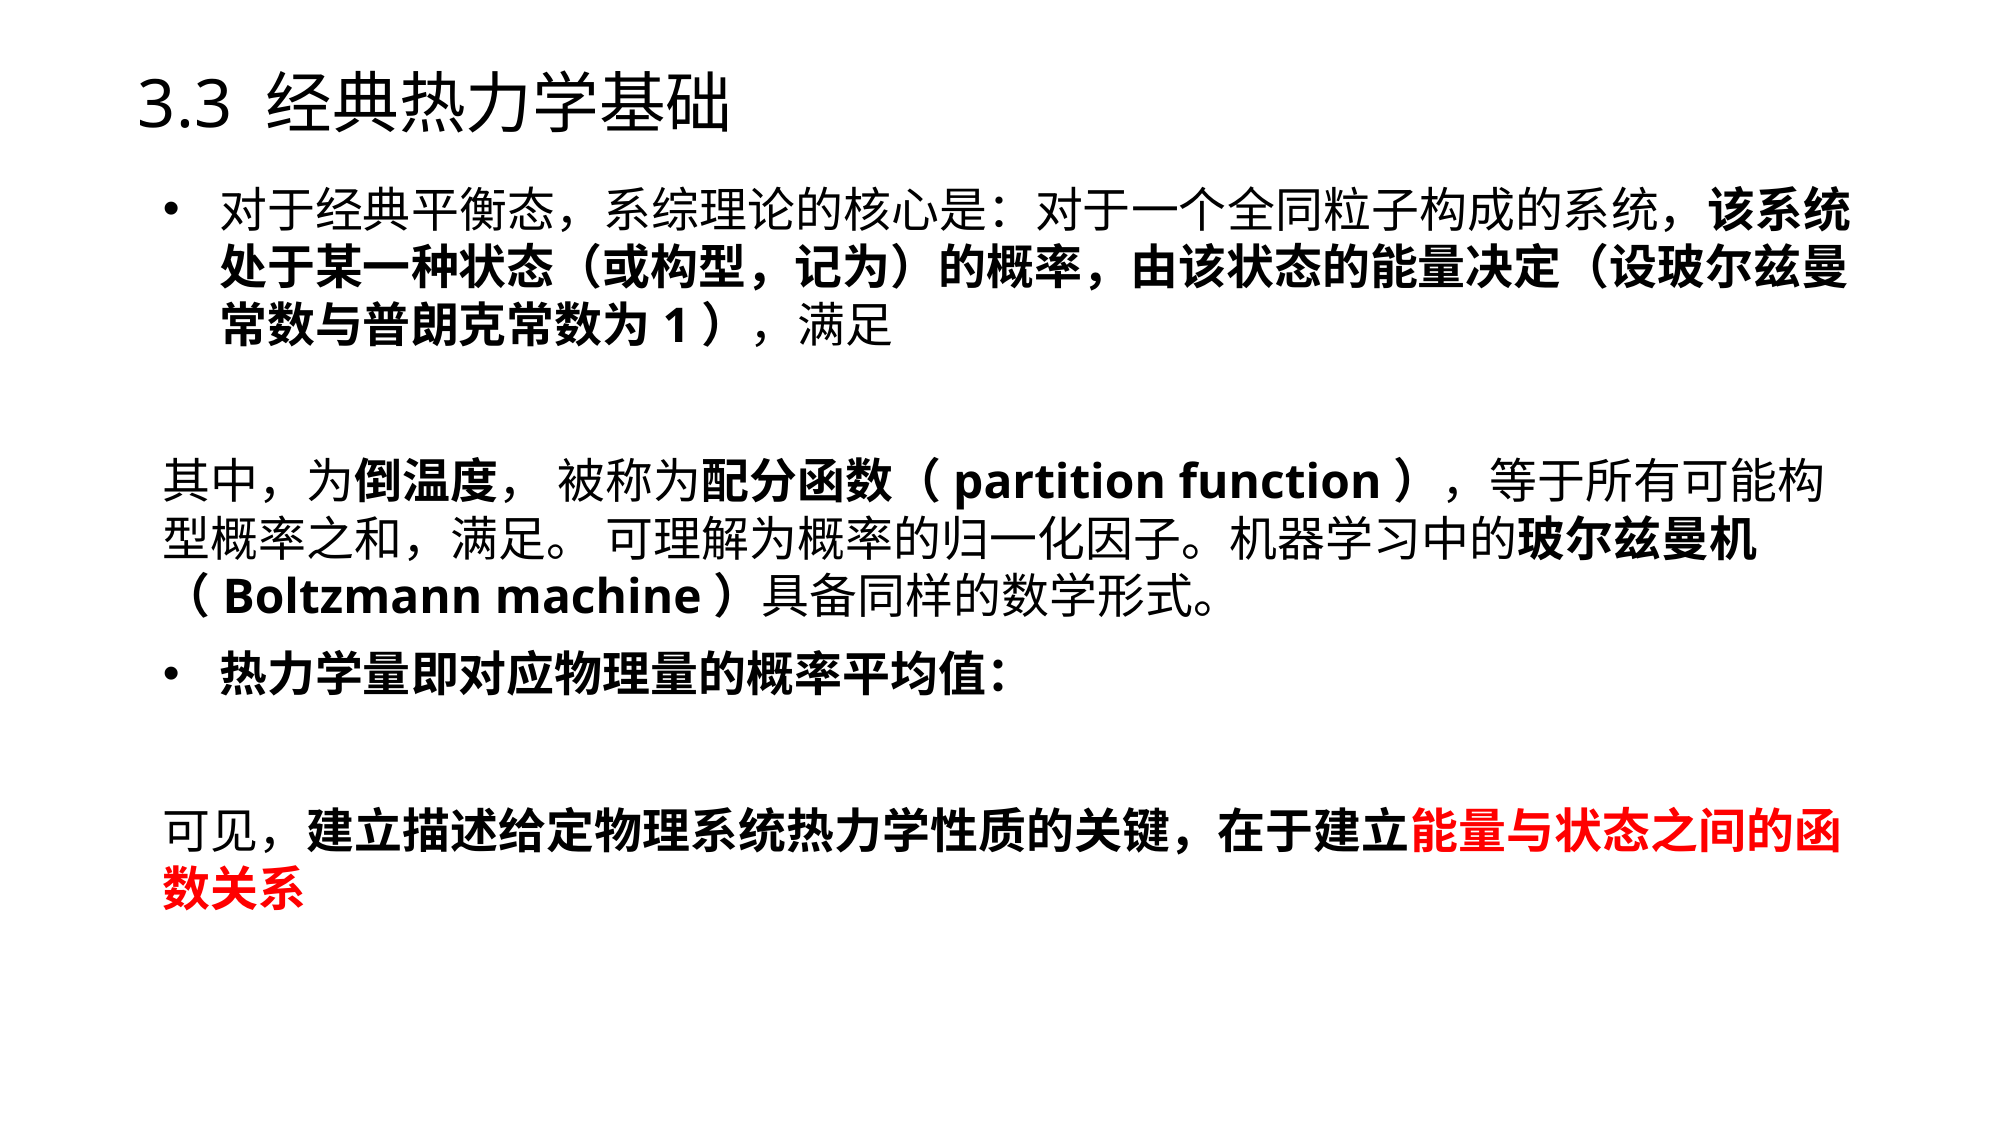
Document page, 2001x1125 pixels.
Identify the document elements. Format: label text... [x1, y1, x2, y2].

text_box 3.3 经典热力学基础 [123, 53, 1875, 149]
